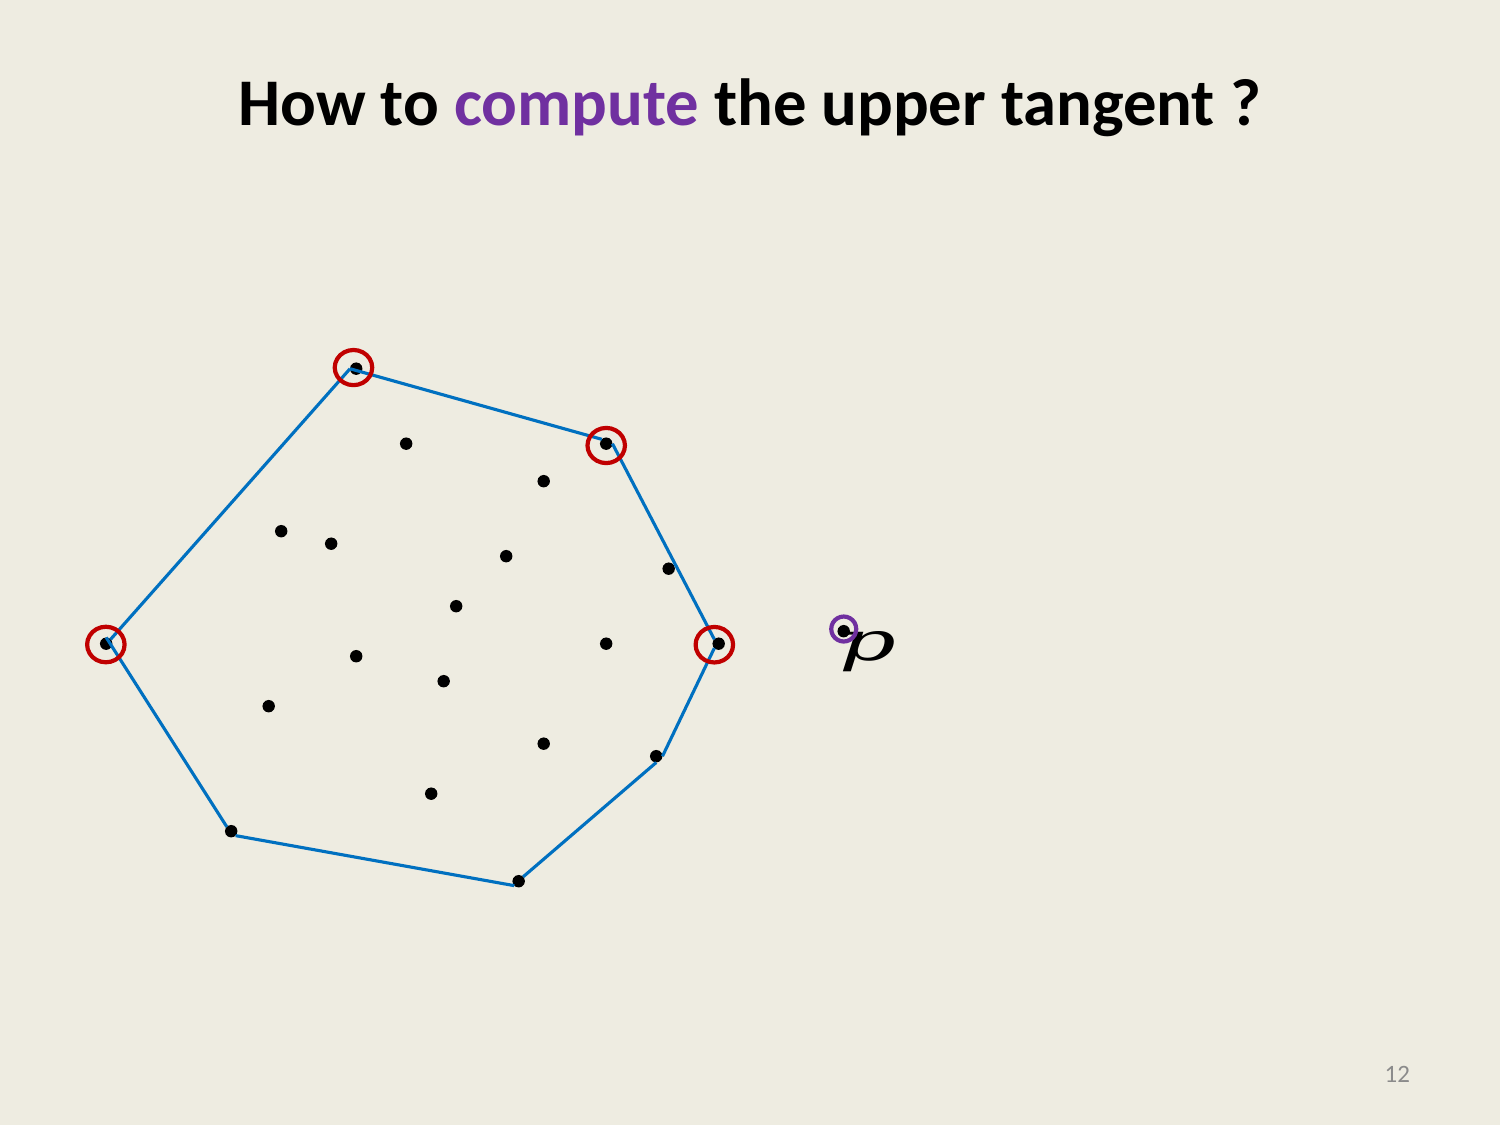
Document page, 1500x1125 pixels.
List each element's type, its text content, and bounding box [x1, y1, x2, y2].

text_box [585, 425, 627, 466]
text_box [347, 647, 365, 665]
text_box [535, 472, 553, 490]
text_box [332, 347, 375, 367]
text_box [535, 735, 553, 752]
title How to compute the upper tangent ? [75, 45, 1425, 233]
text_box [662, 647, 715, 757]
text_box [829, 614, 859, 644]
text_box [612, 443, 715, 640]
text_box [105, 642, 227, 827]
text_box [422, 785, 440, 802]
text_box [223, 822, 240, 840]
text_box [260, 697, 277, 715]
slide_number 12 [1074, 1042, 1425, 1103]
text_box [235, 835, 515, 886]
text_box [435, 672, 452, 690]
text_box [716, 625, 736, 665]
text_box [647, 747, 657, 761]
text_box [447, 597, 465, 615]
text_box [522, 762, 657, 877]
text_box [85, 624, 105, 664]
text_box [110, 368, 351, 640]
text_box [518, 884, 526, 890]
text_box [497, 547, 515, 565]
text_box [597, 635, 614, 652]
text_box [349, 368, 602, 440]
